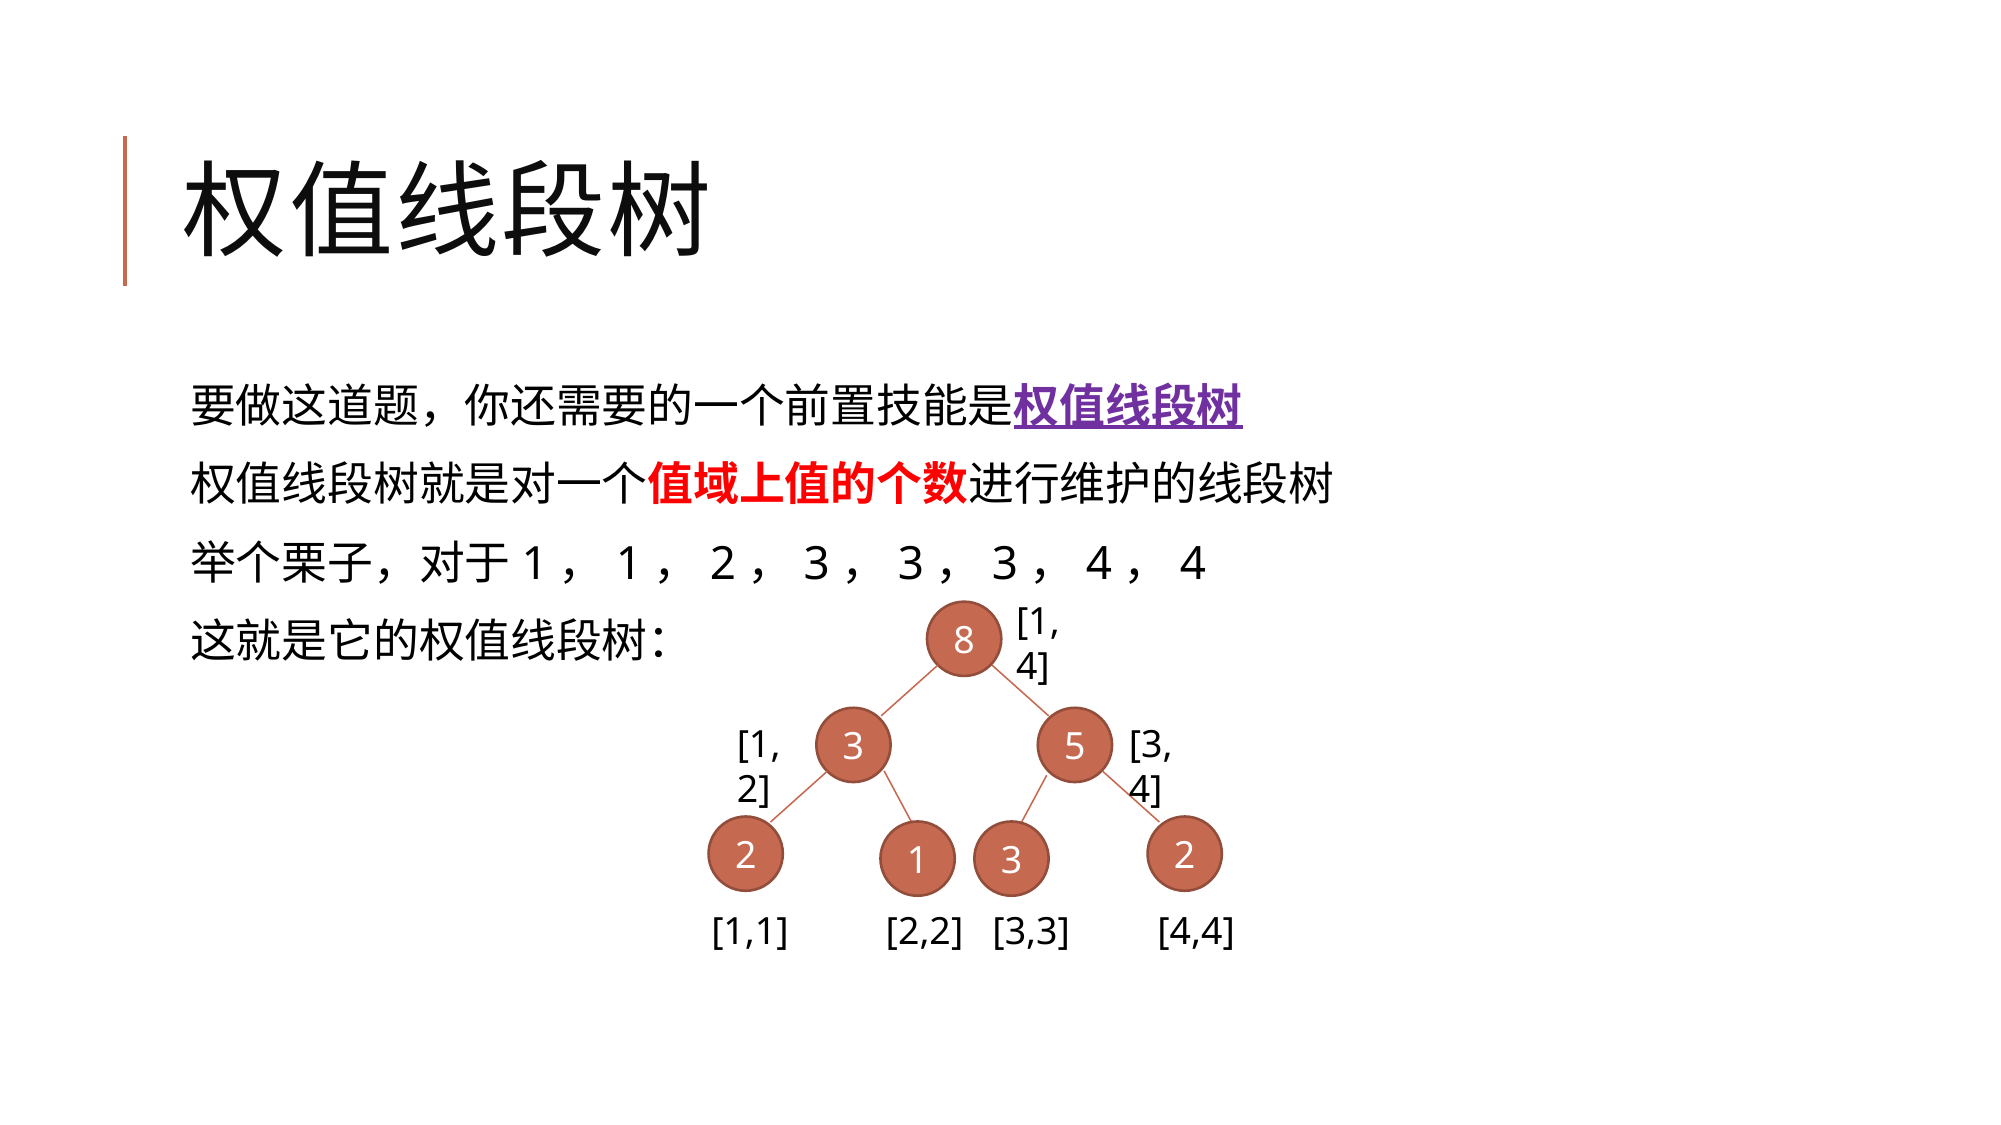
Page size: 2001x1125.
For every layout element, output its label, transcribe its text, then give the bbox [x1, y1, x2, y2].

list 要做这道题，你还需要的一个前置技能是权值线段树 权值线段树就是对一个值域上值的个数进行维护的线段树 举个栗子，对于1，1，2，3，3，3，4，4 这就是它的权值线段树： [168, 375, 1763, 1035]
title 权值线段树 [168, 96, 1763, 342]
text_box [696, 589, 1281, 961]
